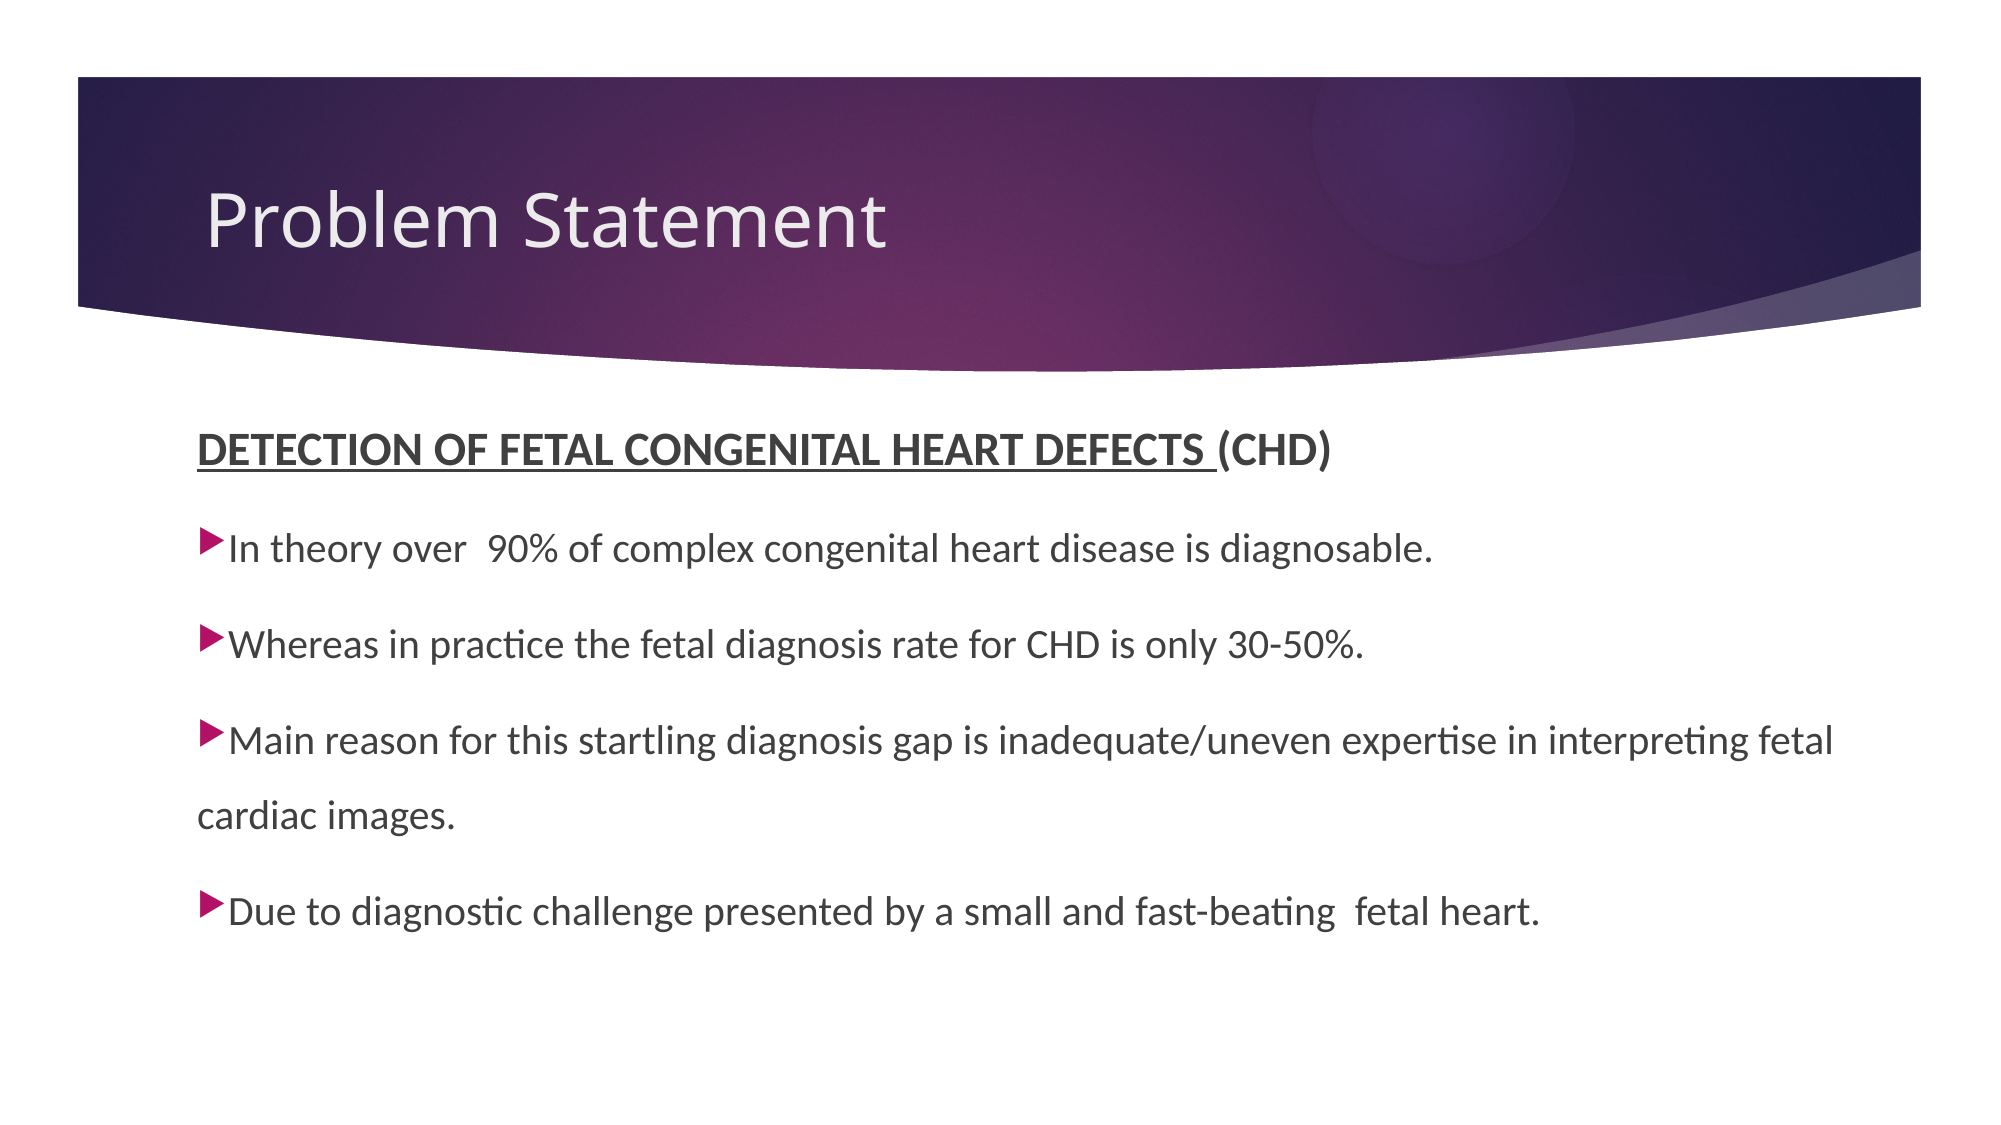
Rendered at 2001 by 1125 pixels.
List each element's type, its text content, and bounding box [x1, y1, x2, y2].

list DETECTION OF FETAL CONGENITAL HEART DEFECTS (CHD) In theory over 90% of complex congenital heart disease is diagnosable. Whereas in practice the fetal diagnosis rate for CHD is only 30-50%. Main reason for this startling diagnosis gap is inadequate/uneven expertise in interpreting fetal cardiac images. Due to diagnostic challenge presented by a small and fast-beating fetal heart. [107, 381, 1855, 1054]
title Problem Statement [189, 159, 1627, 276]
